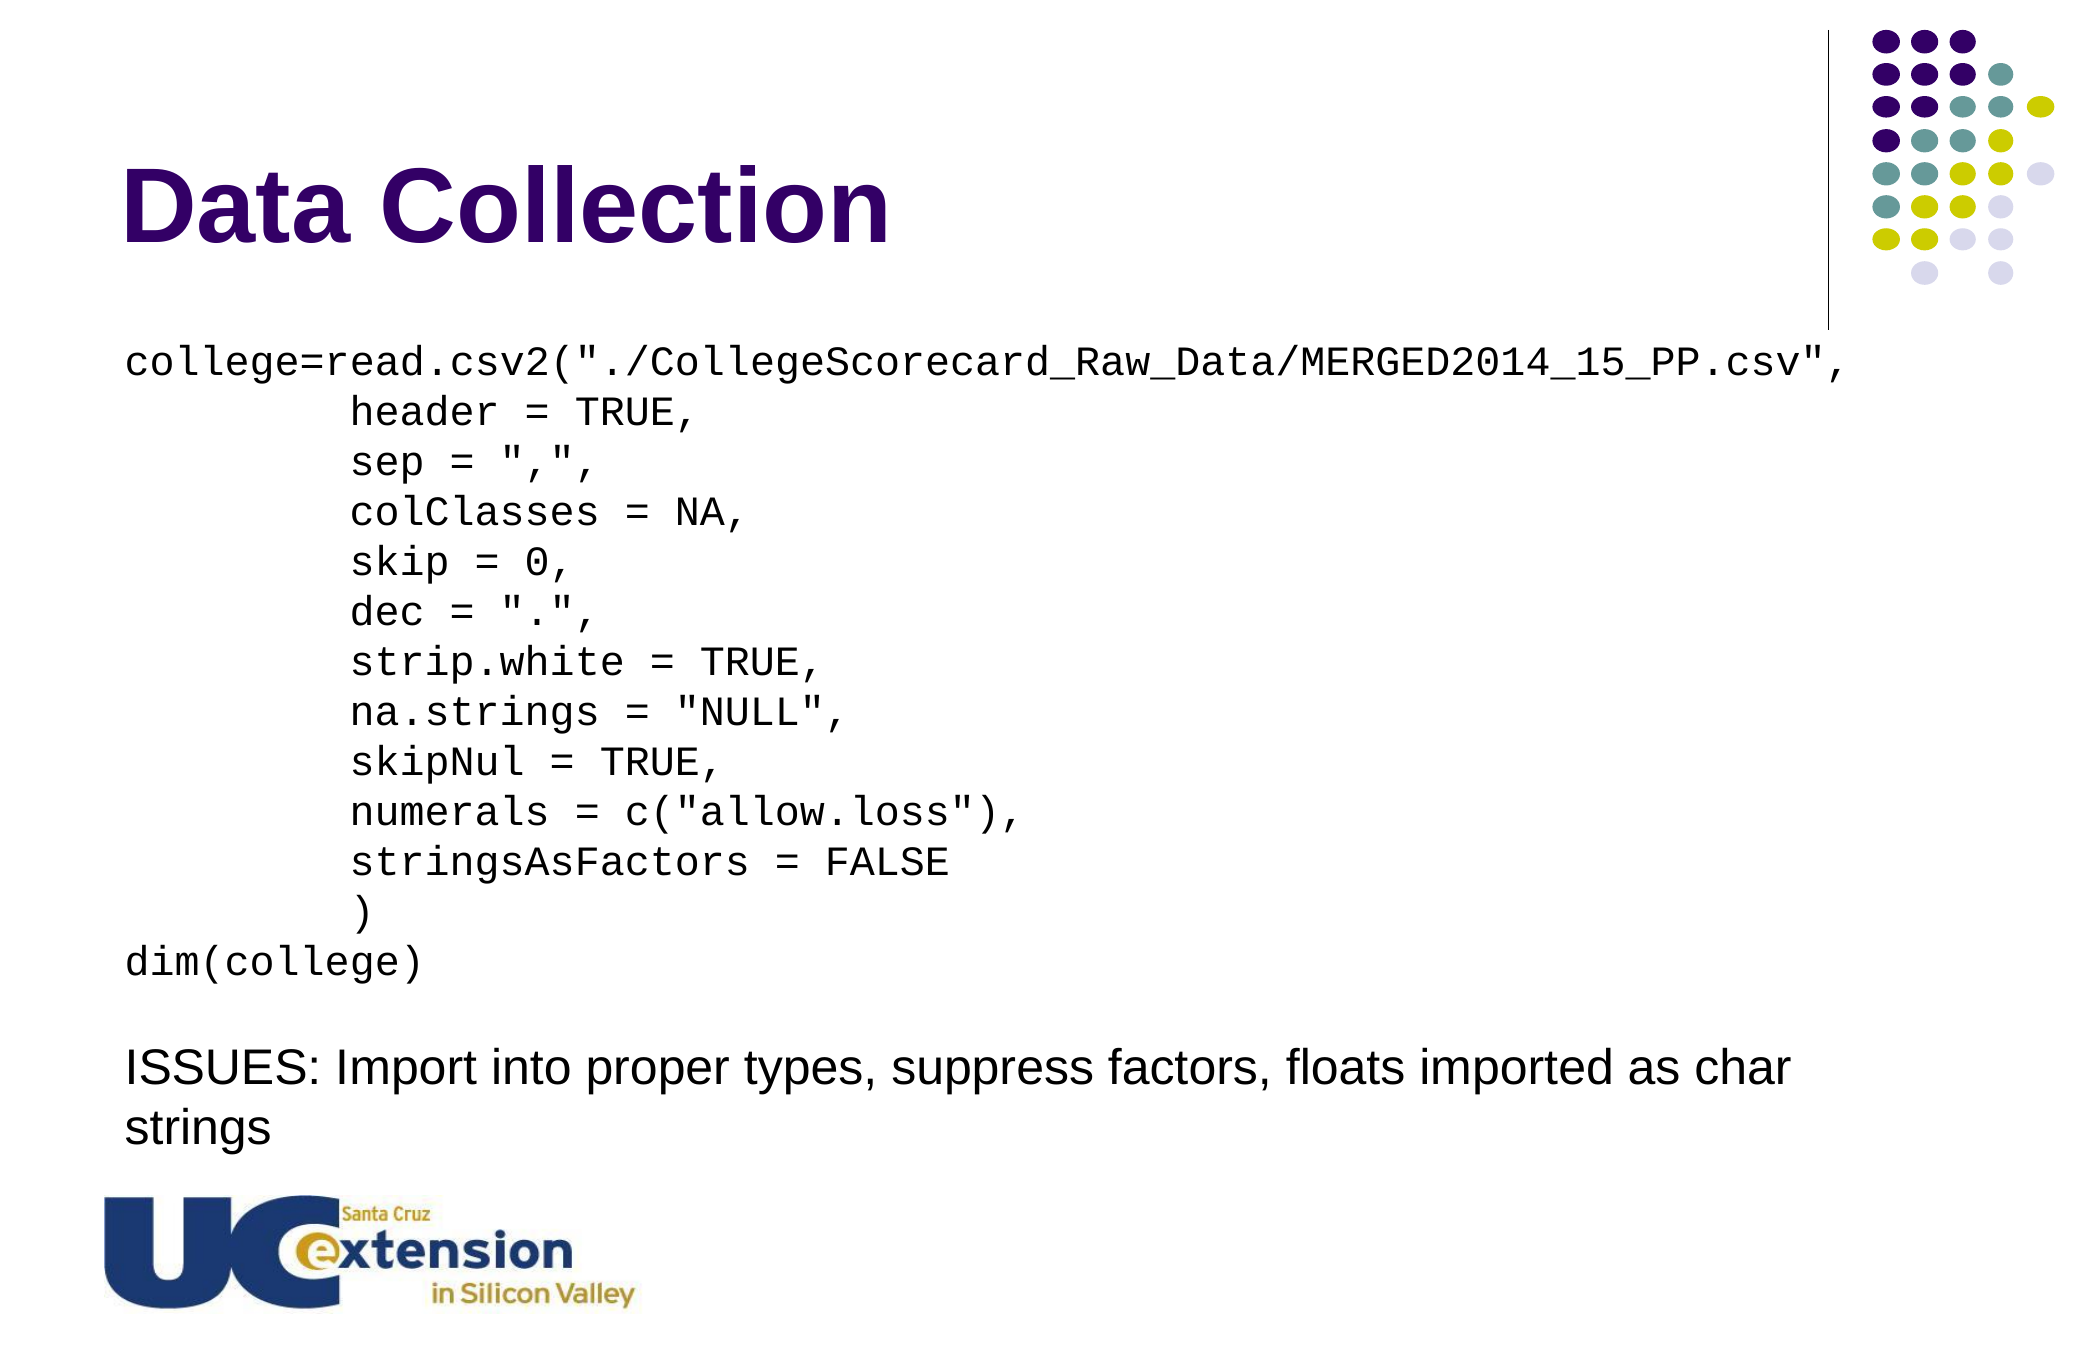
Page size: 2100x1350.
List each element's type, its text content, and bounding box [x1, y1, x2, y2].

list college=read.csv2("./CollegeScorecard_Raw_Data/MERGED2014_15_PP.csv", header = TRUE, sep = ",", colClasses = NA, skip = 0, dec = ".", strip.white = TRUE, na.strings = "NULL", skipNul = TRUE, numerals = c("allow.loss"), stringsAsFactors = FALSE ) dim(college) ISSUES: Import into proper types, suppress factors, floats imported as char strings [104, 323, 1900, 1156]
picture [104, 1195, 736, 1314]
title Data Collection [104, 23, 1838, 280]
